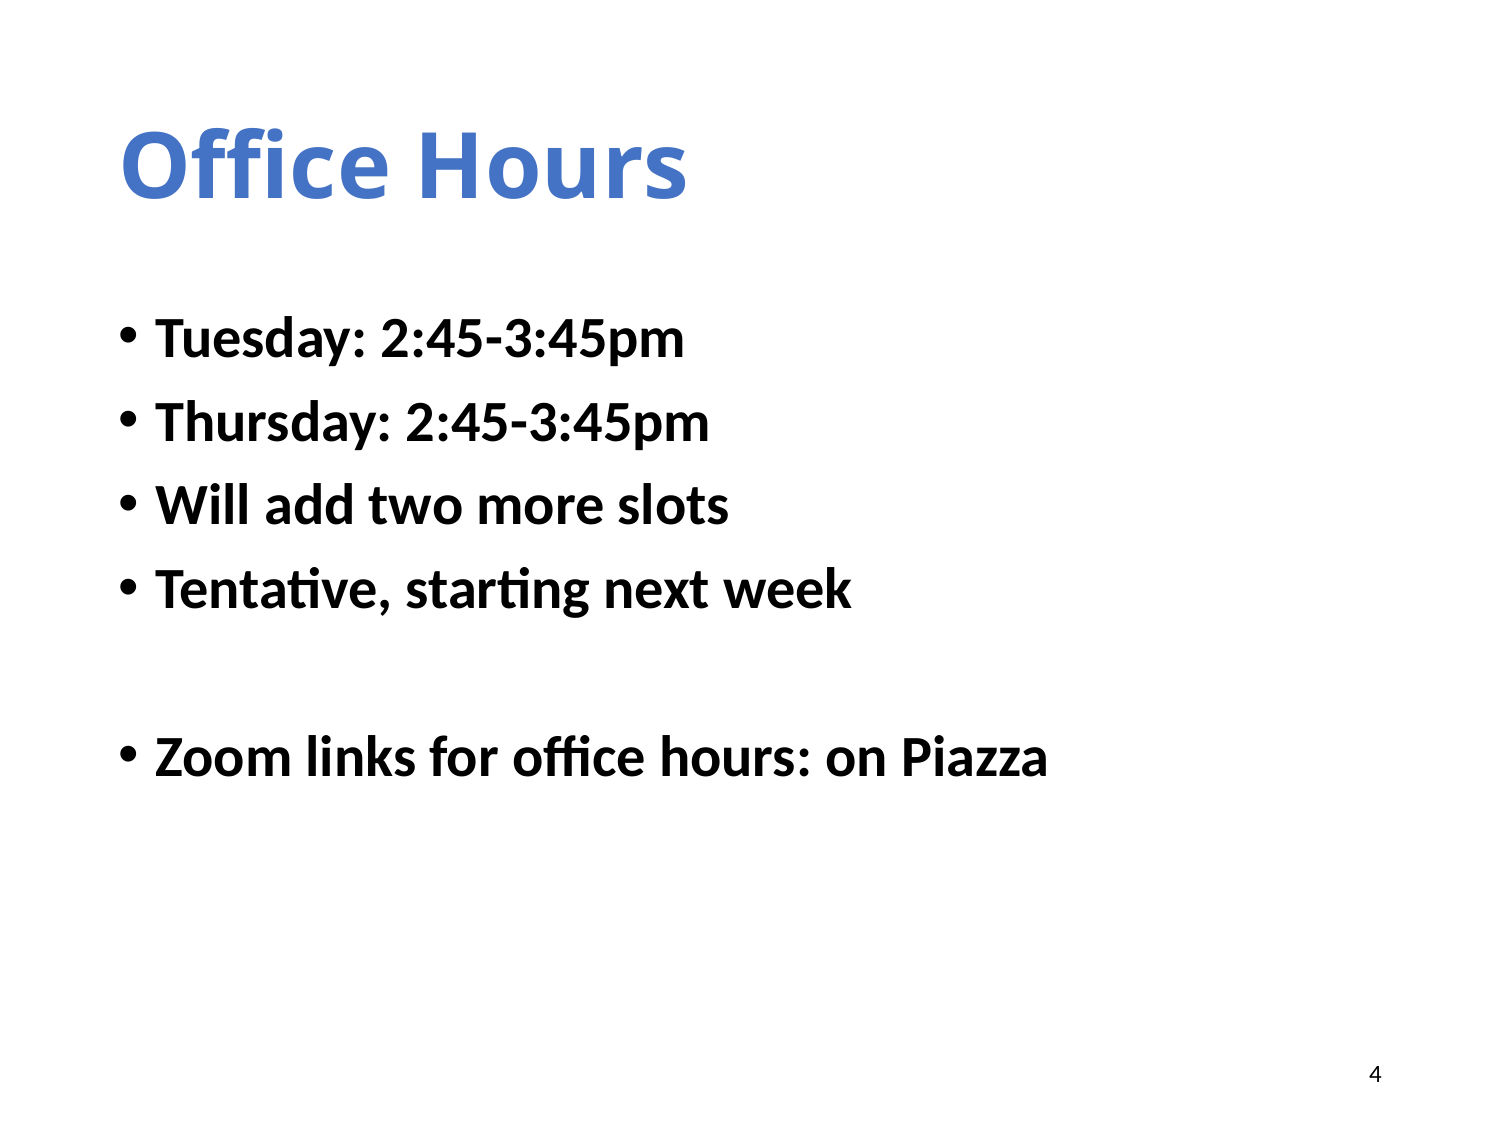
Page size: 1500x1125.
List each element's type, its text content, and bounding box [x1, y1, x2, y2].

title Office Hours [103, 59, 1397, 278]
slide_number 4 [1059, 1042, 1397, 1103]
list Tuesday: 2:45-3:45pm Thursday: 2:45-3:45pm Will add two more slots Tentative, starting next week Zoom links for office hours: on Piazza [103, 299, 1397, 1014]
